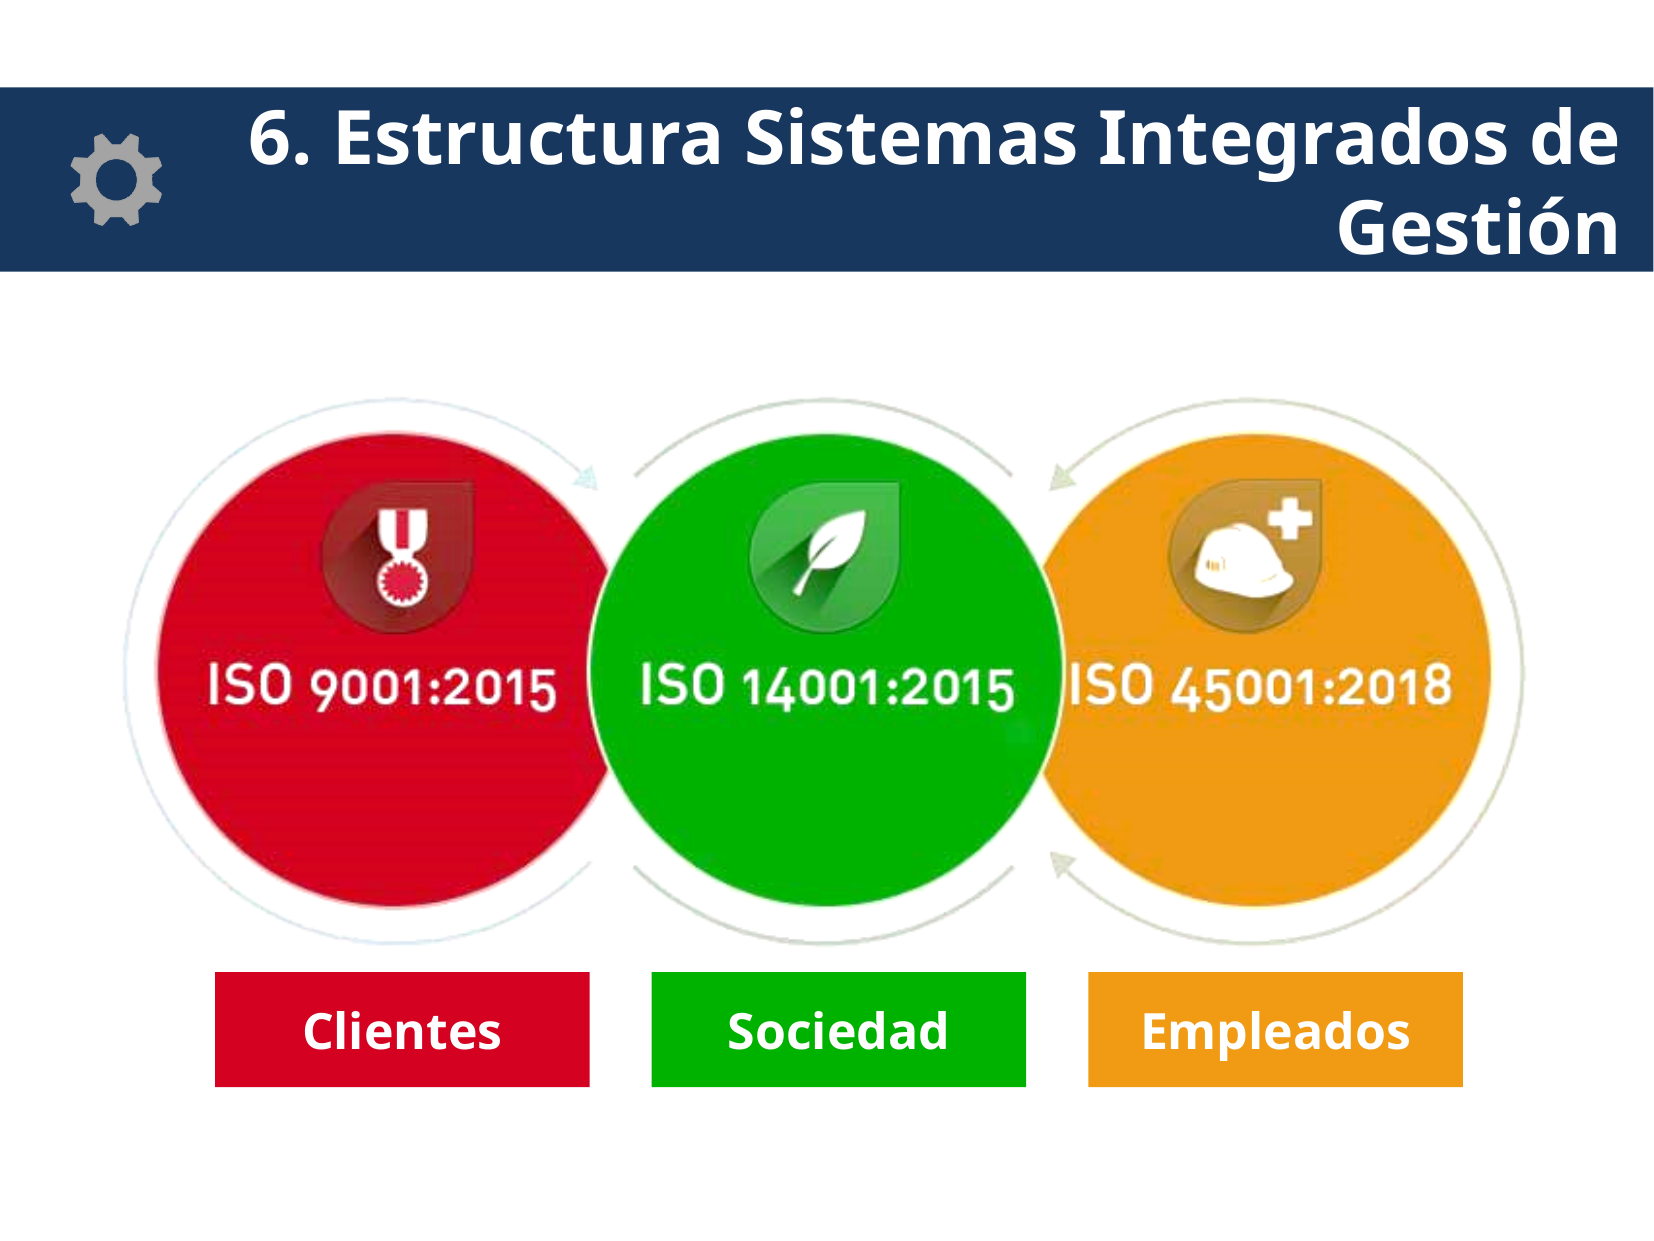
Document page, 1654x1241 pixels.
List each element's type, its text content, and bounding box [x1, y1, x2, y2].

picture [105, 386, 1551, 969]
text_box Empleados [1086, 977, 1465, 1089]
text_box Sociedad [650, 977, 1028, 1089]
picture [65, 129, 166, 230]
text_box 6. Estructura Sistemas Integrados de Gestión [66, 87, 1622, 272]
text_box Clientes [213, 977, 592, 1089]
text_box [0, 85, 1654, 274]
